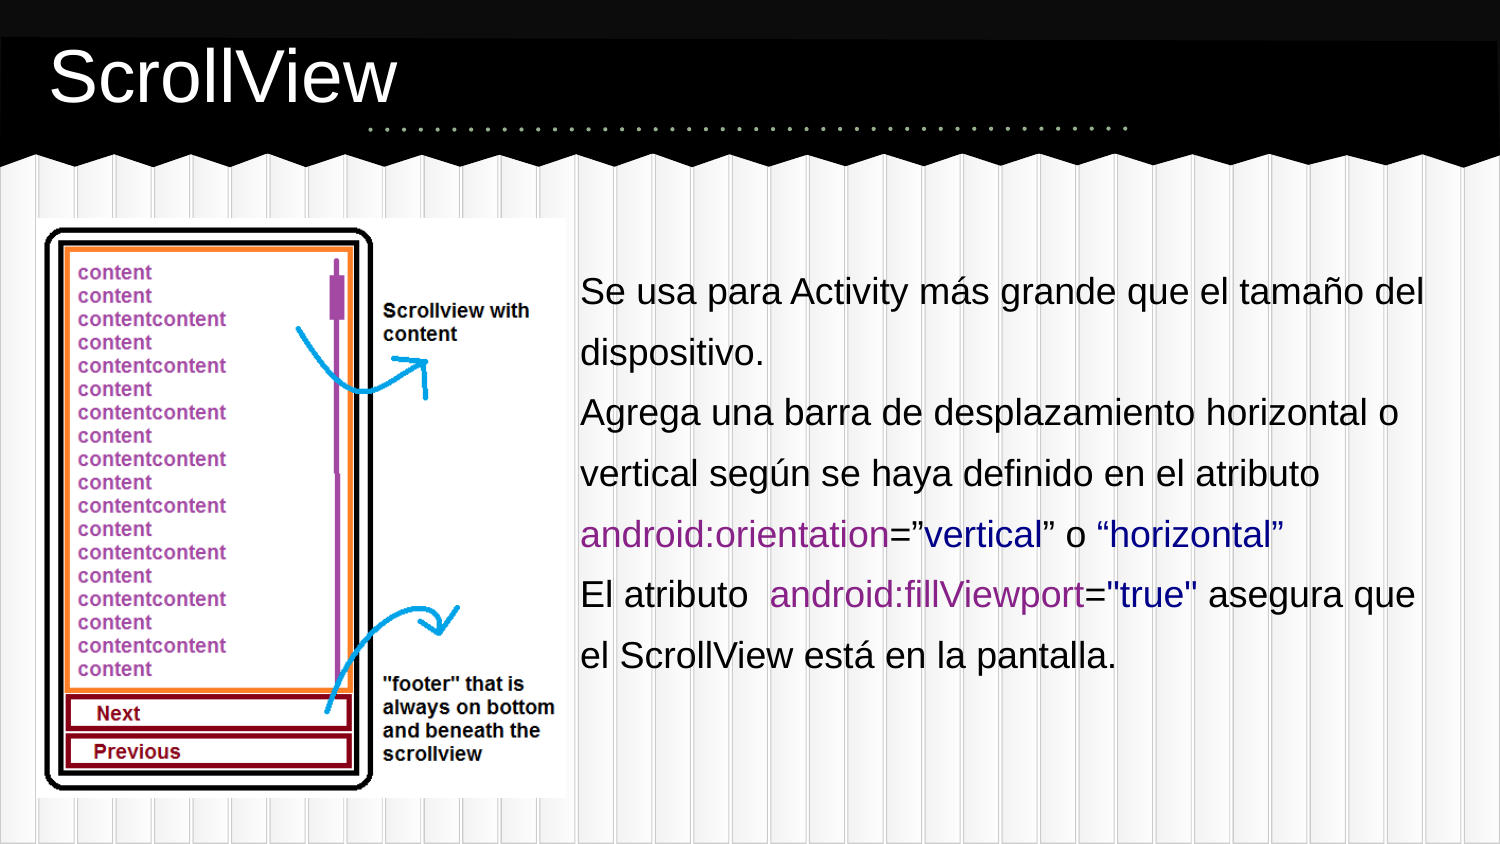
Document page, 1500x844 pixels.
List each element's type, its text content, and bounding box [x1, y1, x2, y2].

picture [35, 218, 566, 799]
text_box Se usa para Activity más grande que el tamaño del dispositivo. Agrega una barra de desplazamiento horizontal o vertical según se haya definido en el atributo android:orientation=”vertical” o “horizontal” El atributo android:fillViewport="true" asegura que el ScrollView está en la pantalla. [565, 179, 1474, 809]
title ScrollView [33, 2, 1426, 143]
